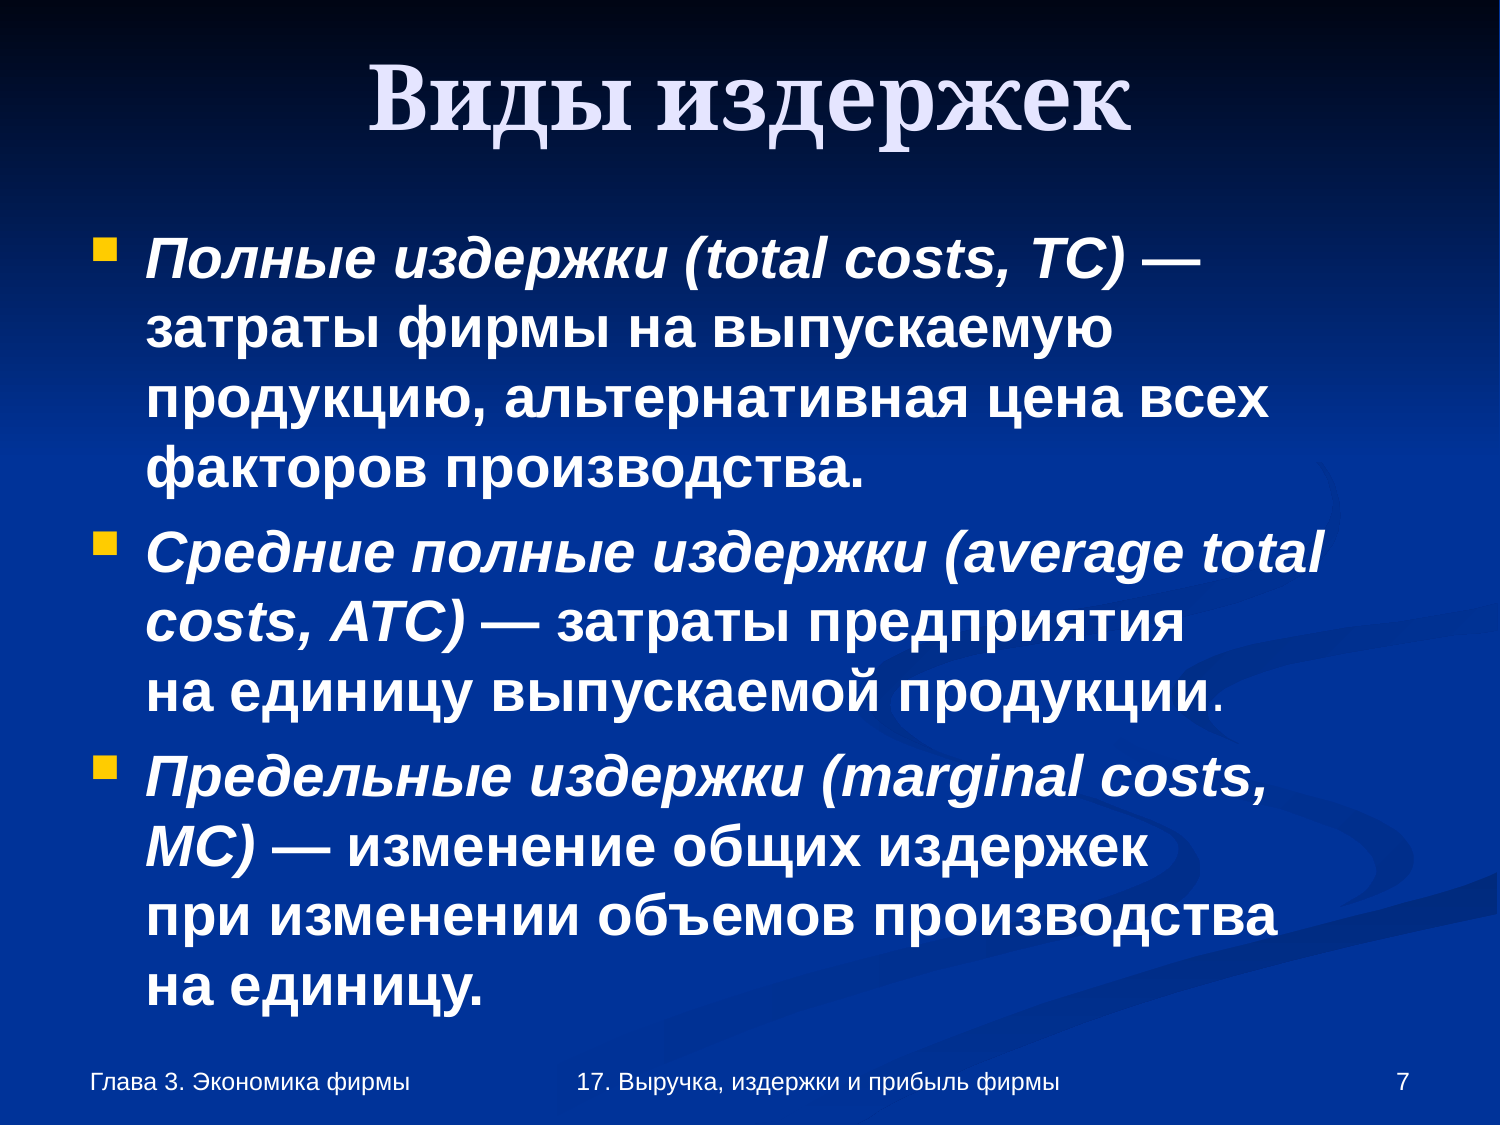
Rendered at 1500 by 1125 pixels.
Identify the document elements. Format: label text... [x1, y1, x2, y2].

text_box 17. Выручка, издержки и прибыль фирмы [512, 1062, 1125, 1104]
text_box <number> [1125, 1062, 1426, 1104]
text_box Глава 3. Экономика фирмы [74, 1062, 512, 1104]
text_box Виды издержек [74, 0, 1425, 188]
text_box Полные издержки (total costs, TC) —затраты фирмы на выпускаемую продукцию, альтернативная цена всех факторов производства. Средние полные издержки (average total costs, ATC) — затраты предприятия на единицу выпускаемой продукции. Предельные издержки (marginal costs, MC) — изменение общих издержек при изменении объемов производства на единицу. [74, 212, 1425, 1050]
